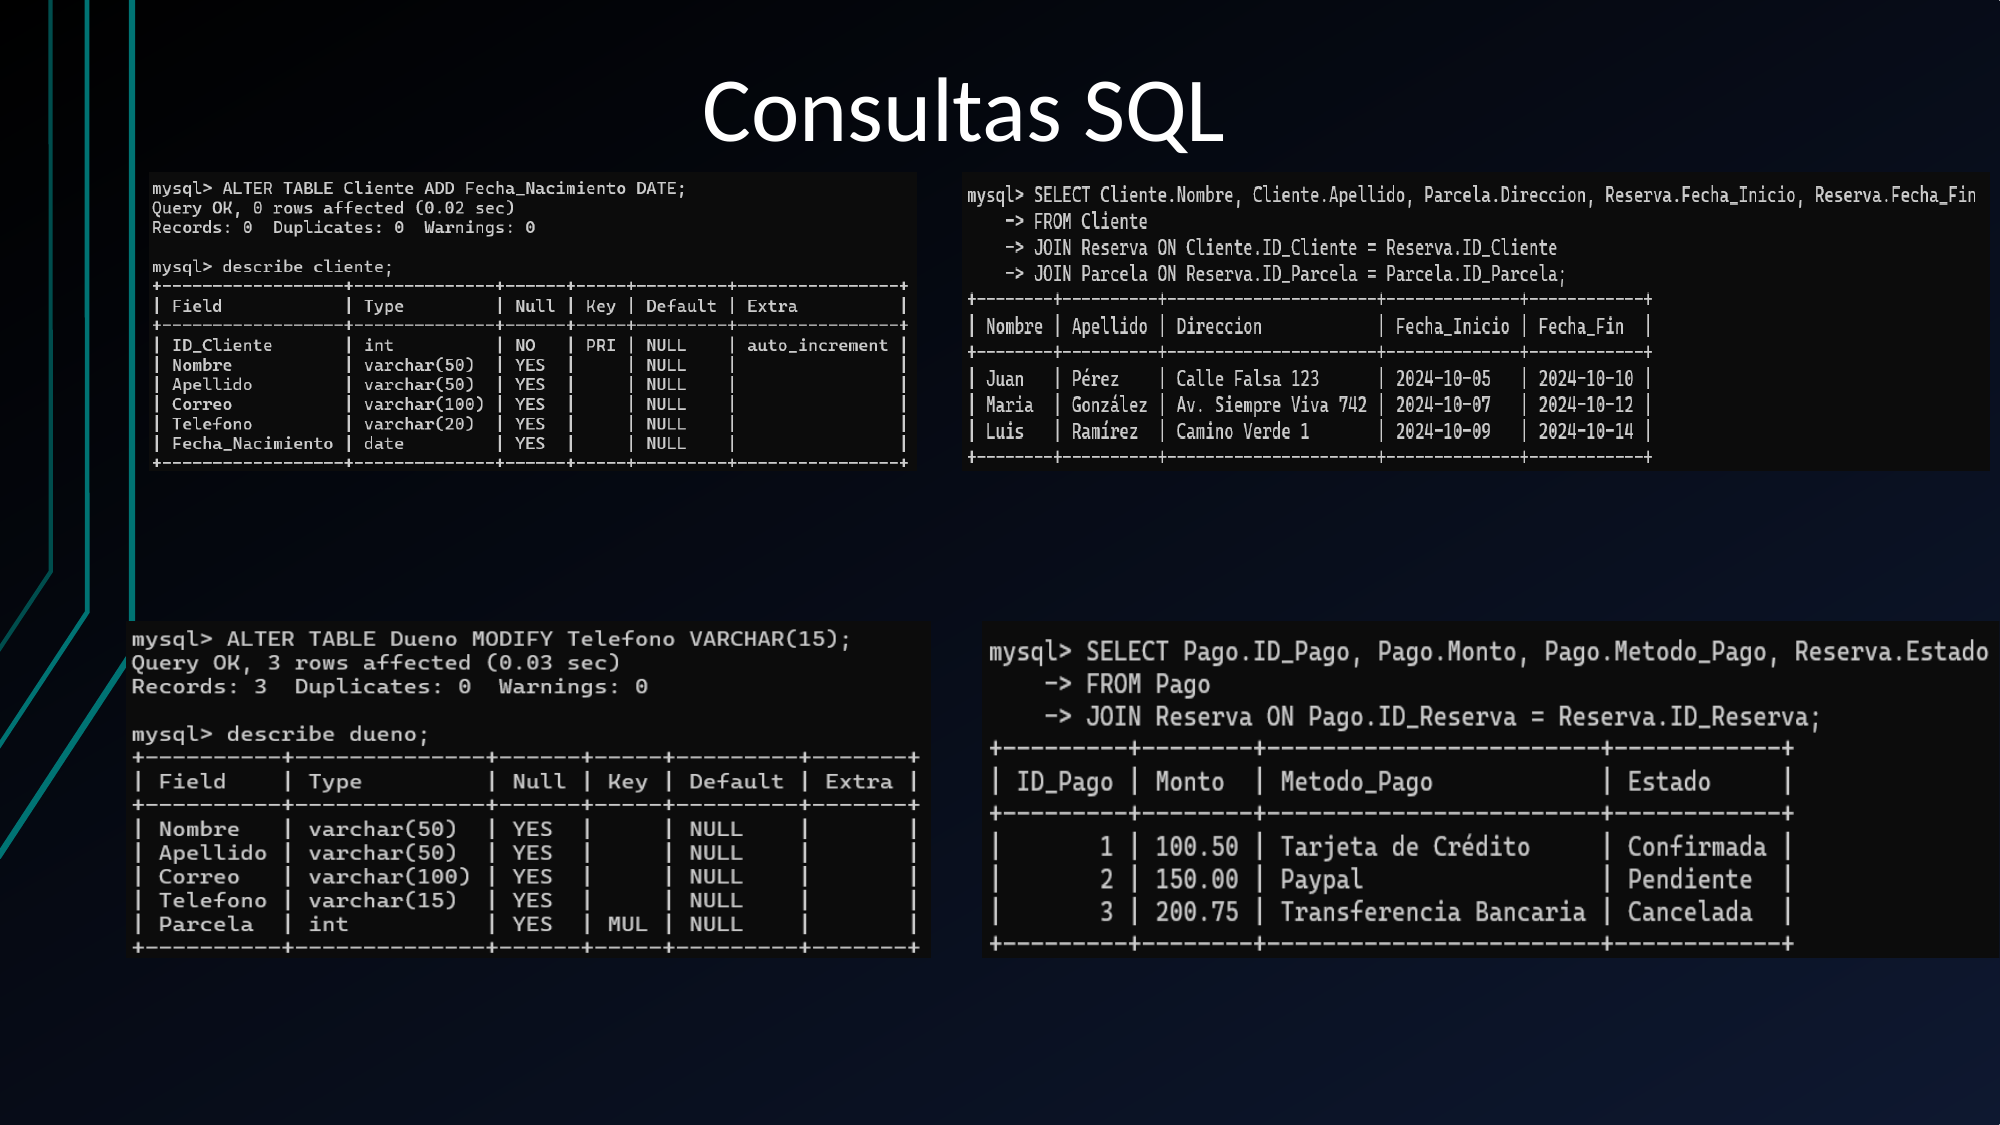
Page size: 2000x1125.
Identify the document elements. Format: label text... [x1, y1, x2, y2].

picture [961, 172, 1991, 472]
picture [126, 620, 931, 958]
picture [982, 620, 2000, 958]
picture [148, 172, 918, 472]
text_box Consultas SQL [291, 42, 1638, 168]
